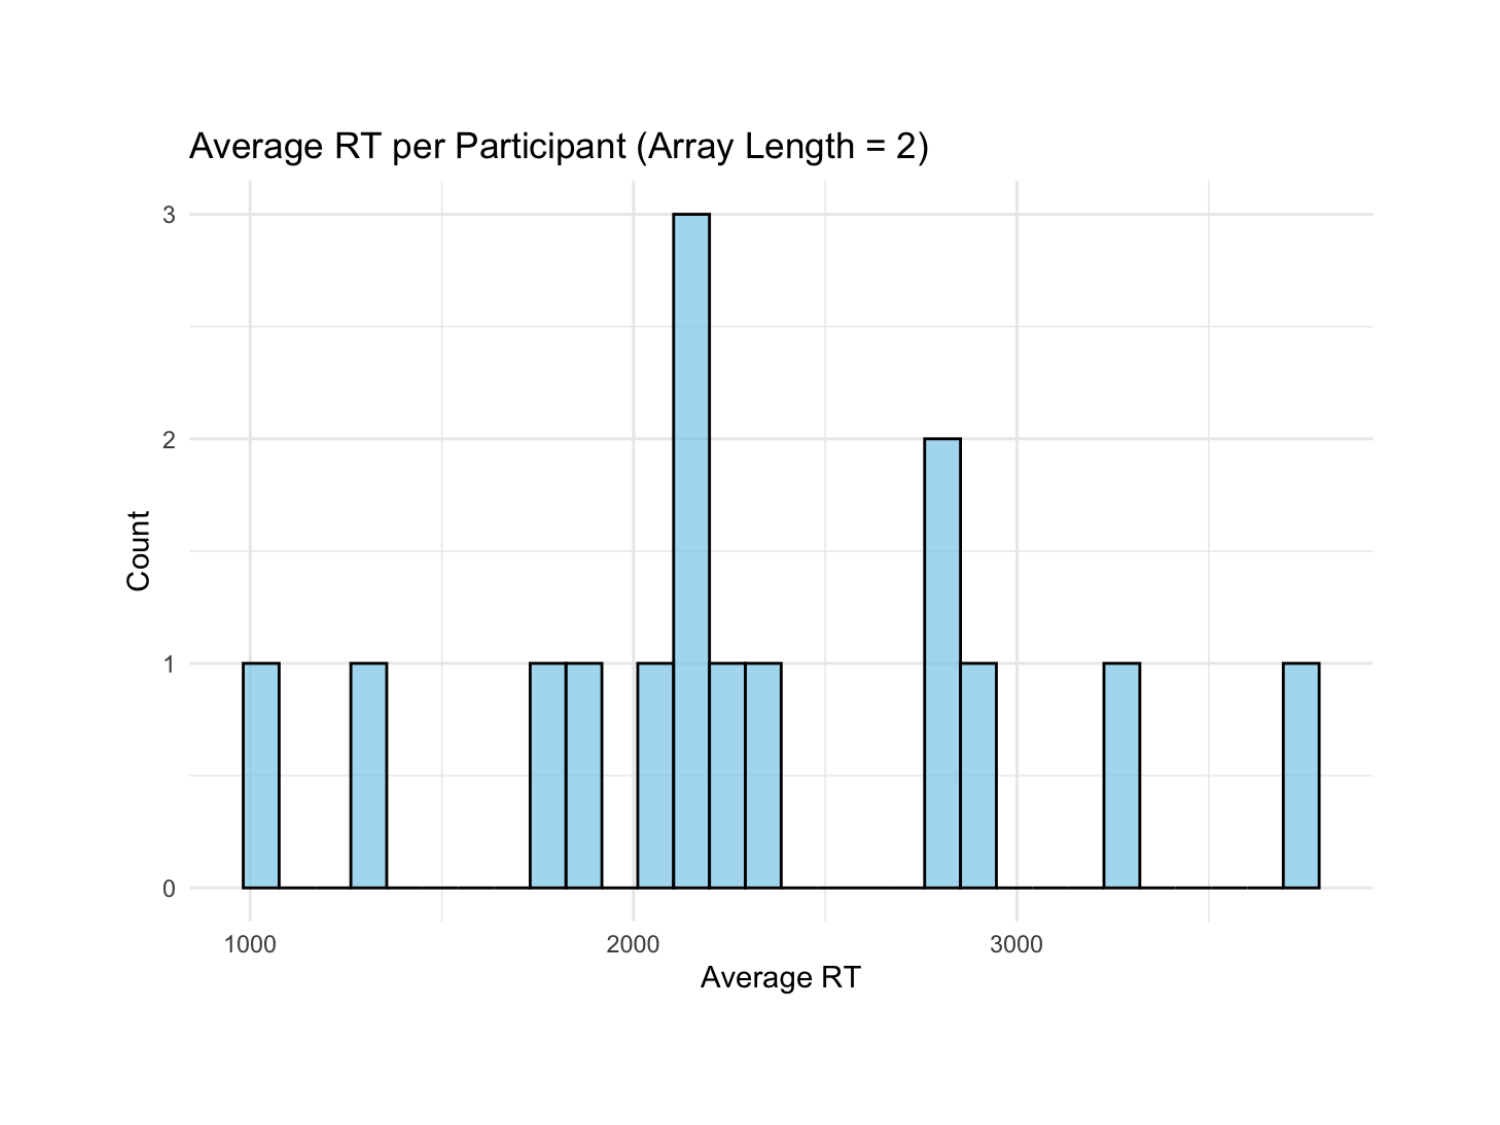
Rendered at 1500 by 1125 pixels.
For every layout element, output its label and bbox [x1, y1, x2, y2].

picture [112, 116, 1388, 1008]
